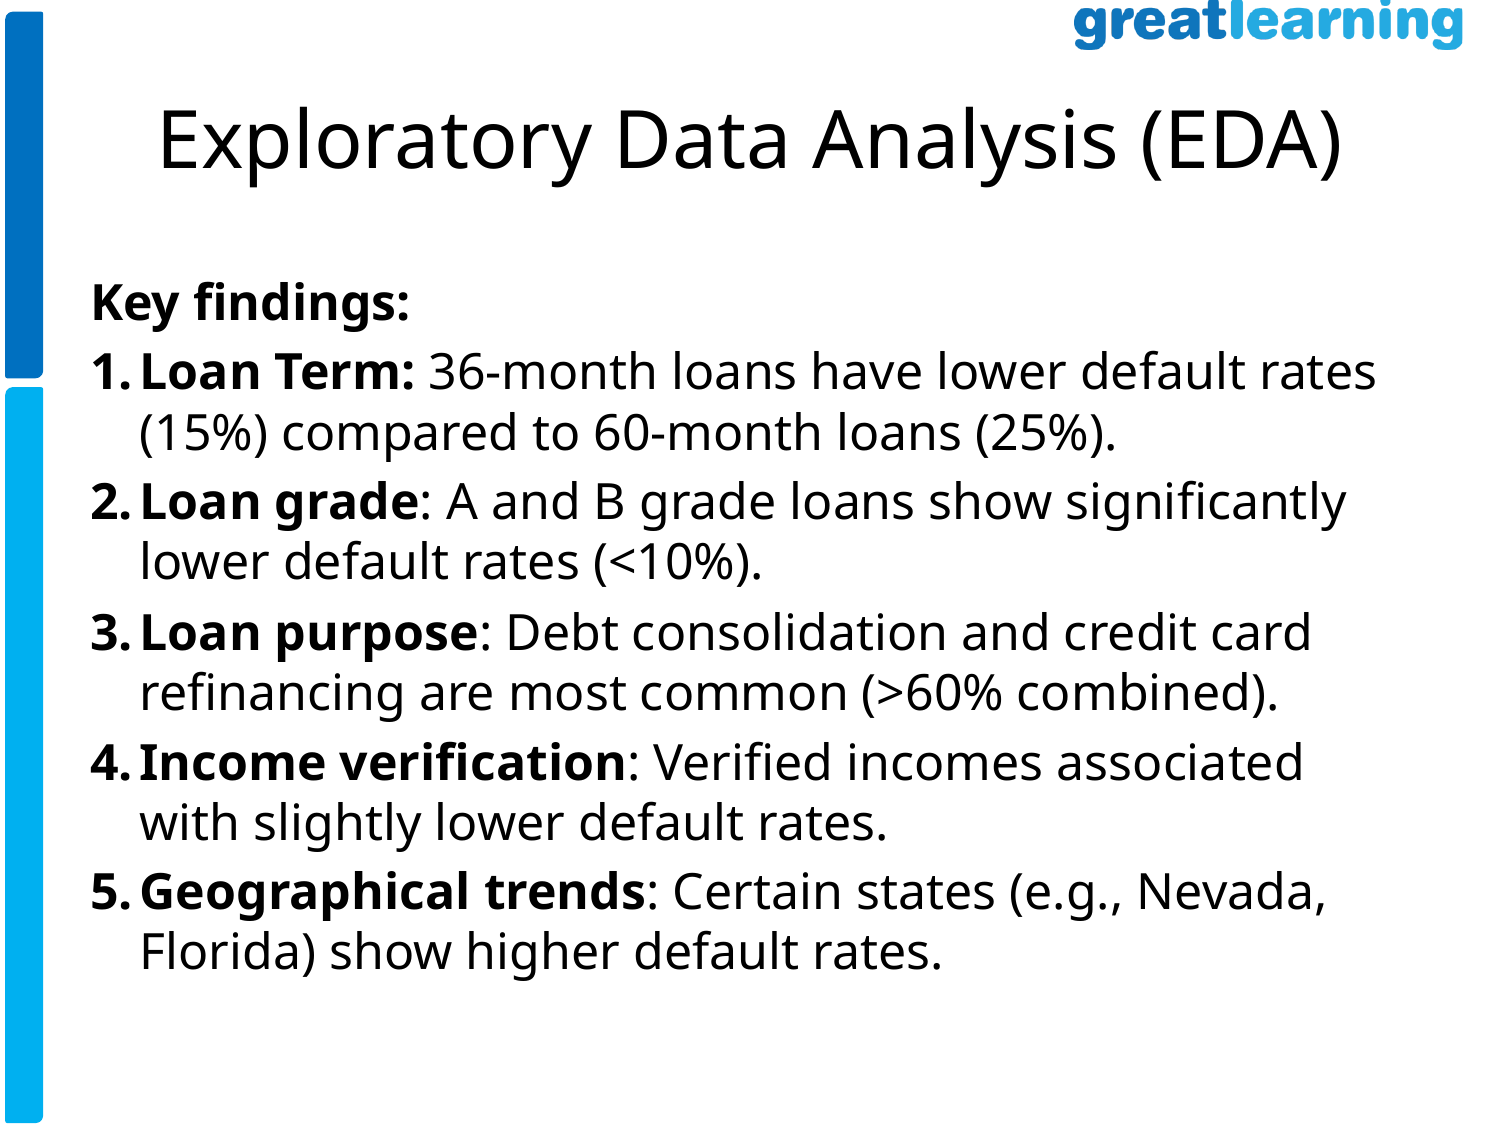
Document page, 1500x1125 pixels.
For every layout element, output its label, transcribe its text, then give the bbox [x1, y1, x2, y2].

list Key findings: Loan Term: 36-month loans have lower default rates (15%) compared to 60-month loans (25%). Loan grade: A and B grade loans show significantly lower default rates (<10%). Loan purpose: Debt consolidation and credit card refinancing are most common (>60% combined). Income verification: Verified incomes associated with slightly lower default rates. Geographical trends: Certain states (e.g., Nevada, Florida) show higher default rates. [75, 262, 1425, 1005]
title Exploratory Data Analysis (EDA) [75, 42, 1425, 231]
picture [1074, 0, 1463, 50]
